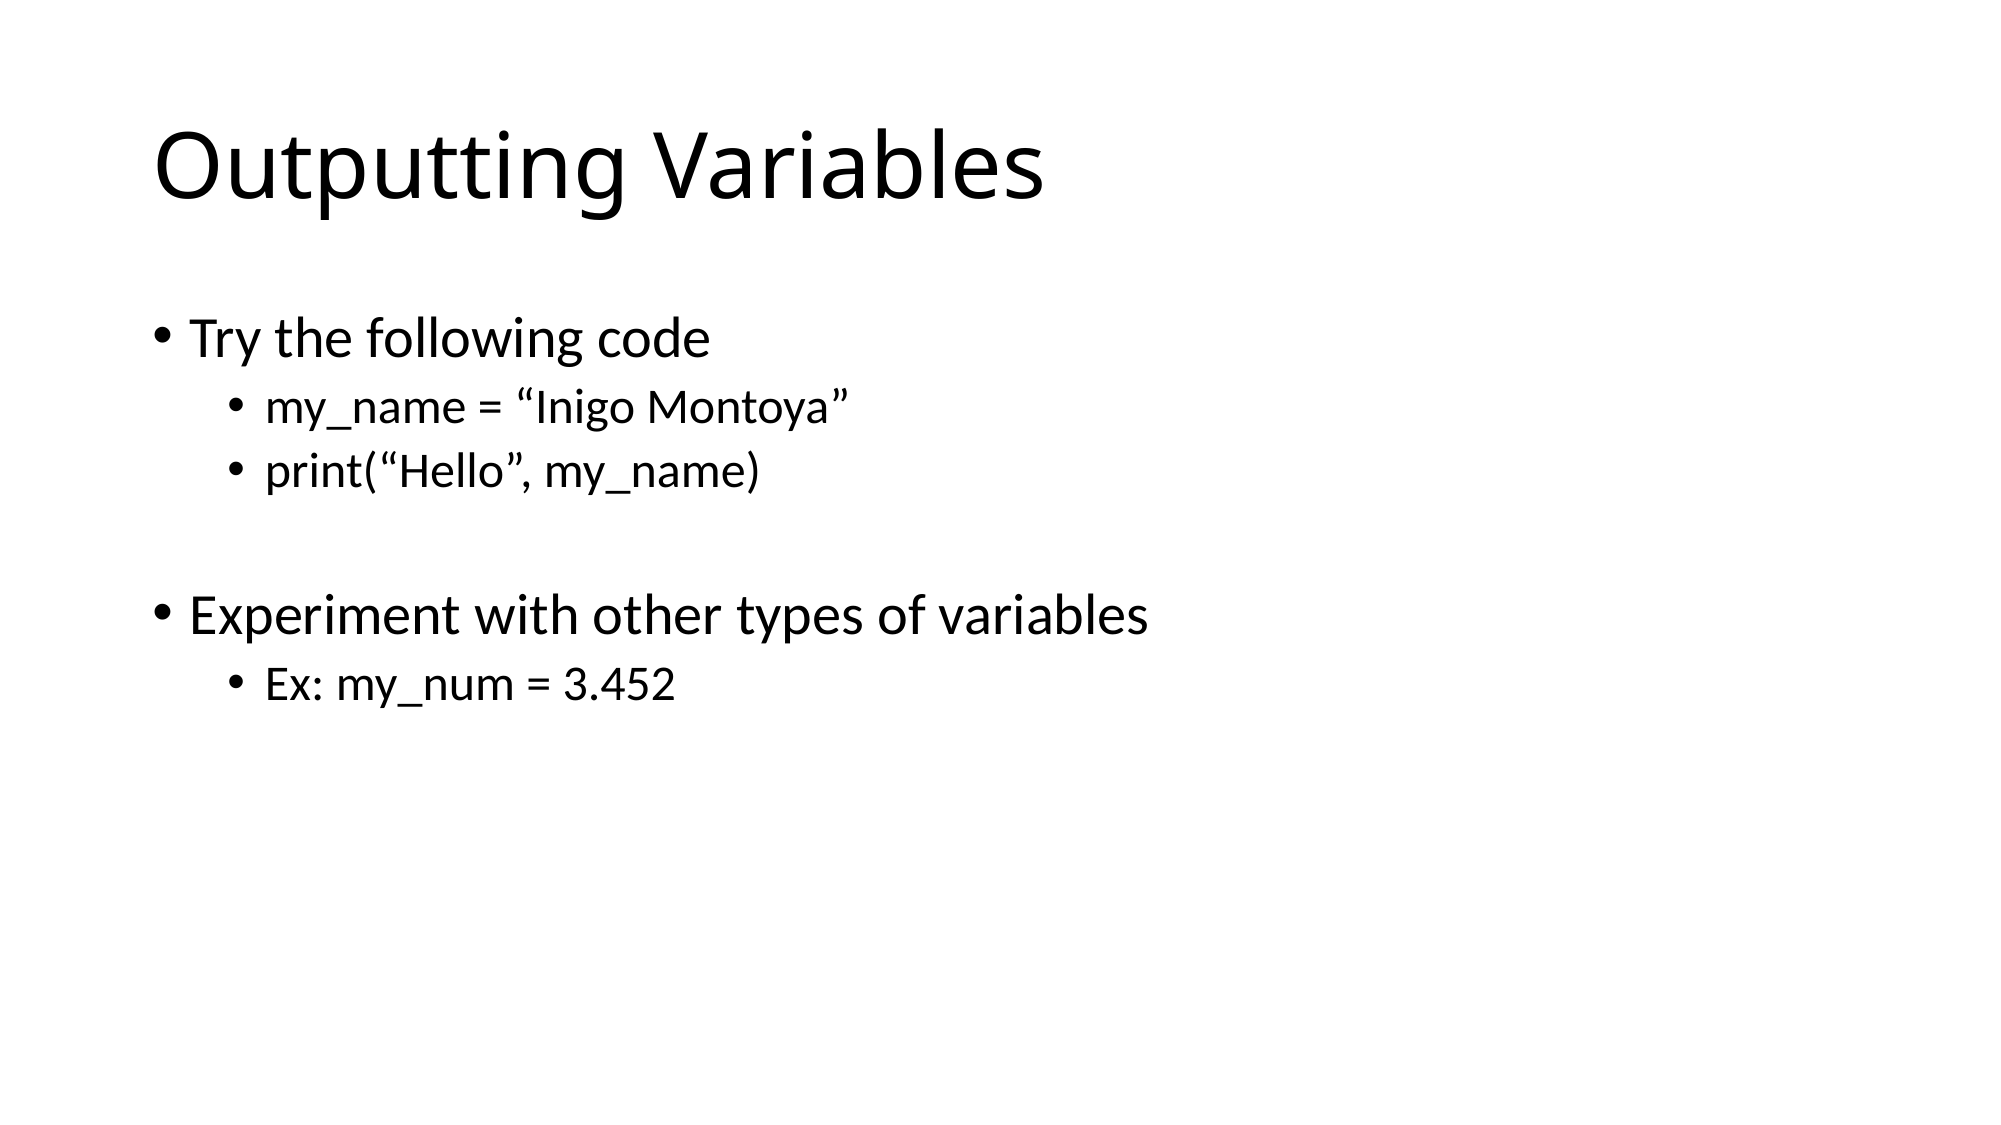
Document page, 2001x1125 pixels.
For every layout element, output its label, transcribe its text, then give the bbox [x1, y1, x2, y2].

title Outputting Variables [137, 59, 1863, 278]
list Try the following code my_name = “Inigo Montoya” print(“Hello”, my_name) Experiment with other types of variables Ex: my_num = 3.452 [137, 299, 1886, 1007]
